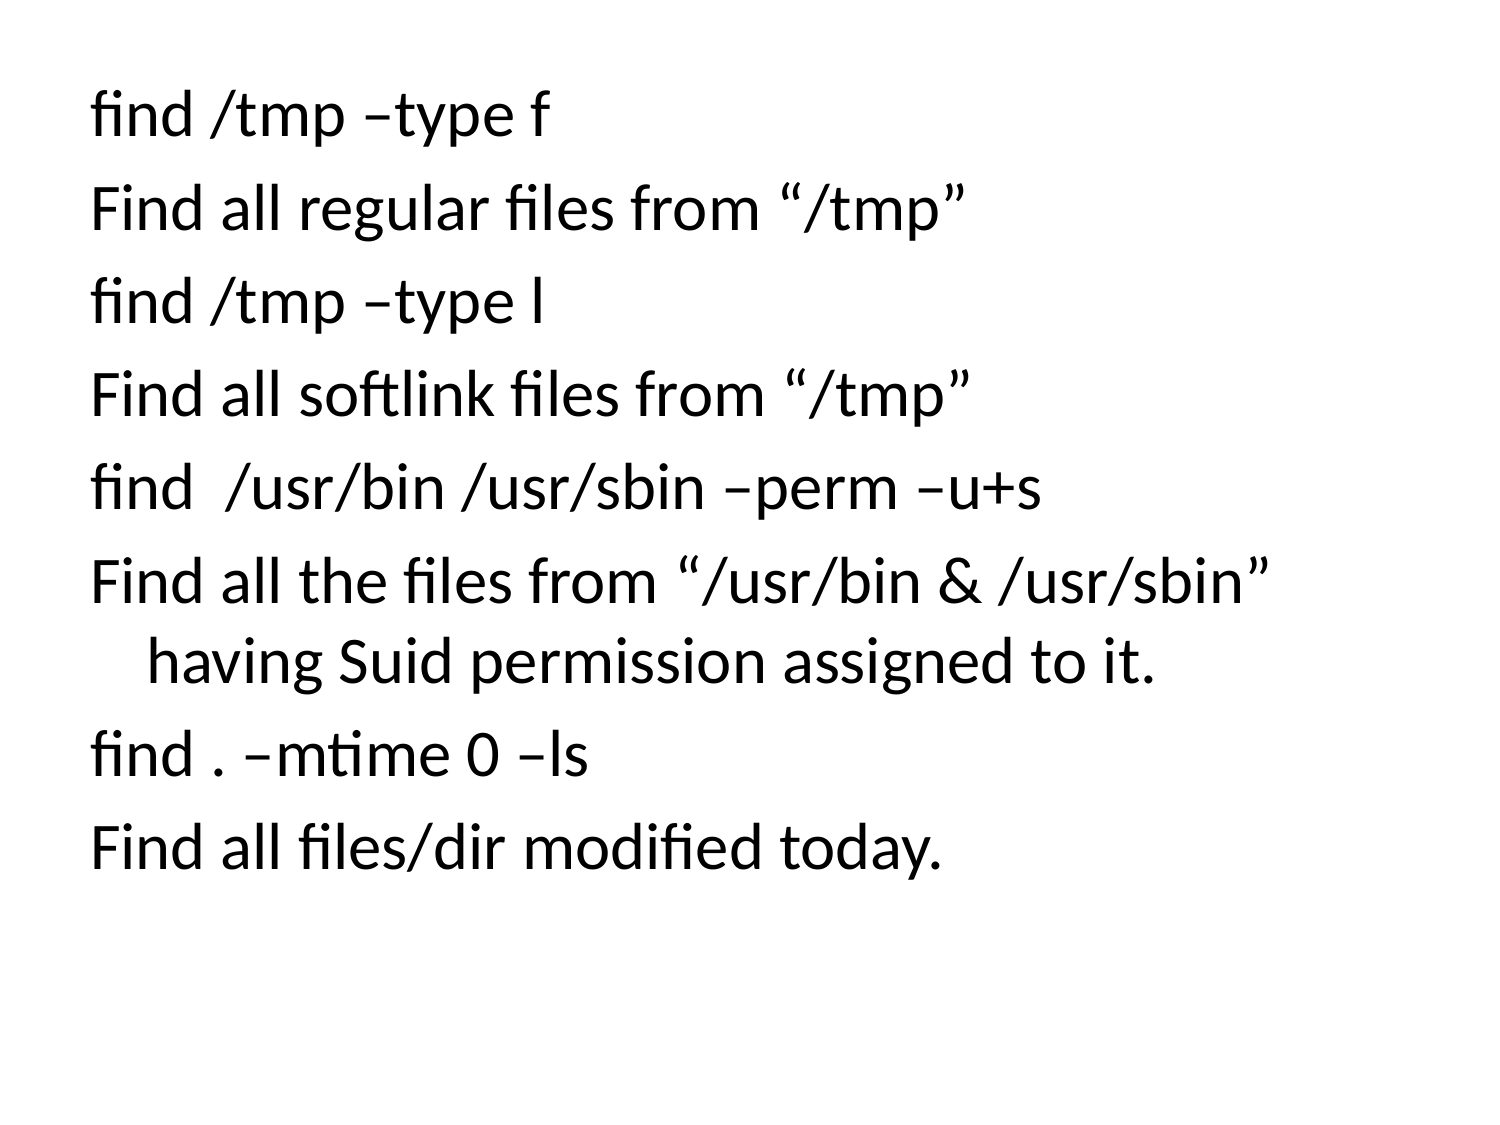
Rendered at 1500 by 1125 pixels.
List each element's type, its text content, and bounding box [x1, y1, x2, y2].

list find /tmp –type f Find all regular files from “/tmp” find /tmp –type l Find all softlink files from “/tmp” find /usr/bin /usr/sbin –perm –u+s Find all the files from “/usr/bin & /usr/sbin” having Suid permission assigned to it. find . –mtime 0 –ls Find all files/dir modified today. [75, 62, 1425, 1005]
